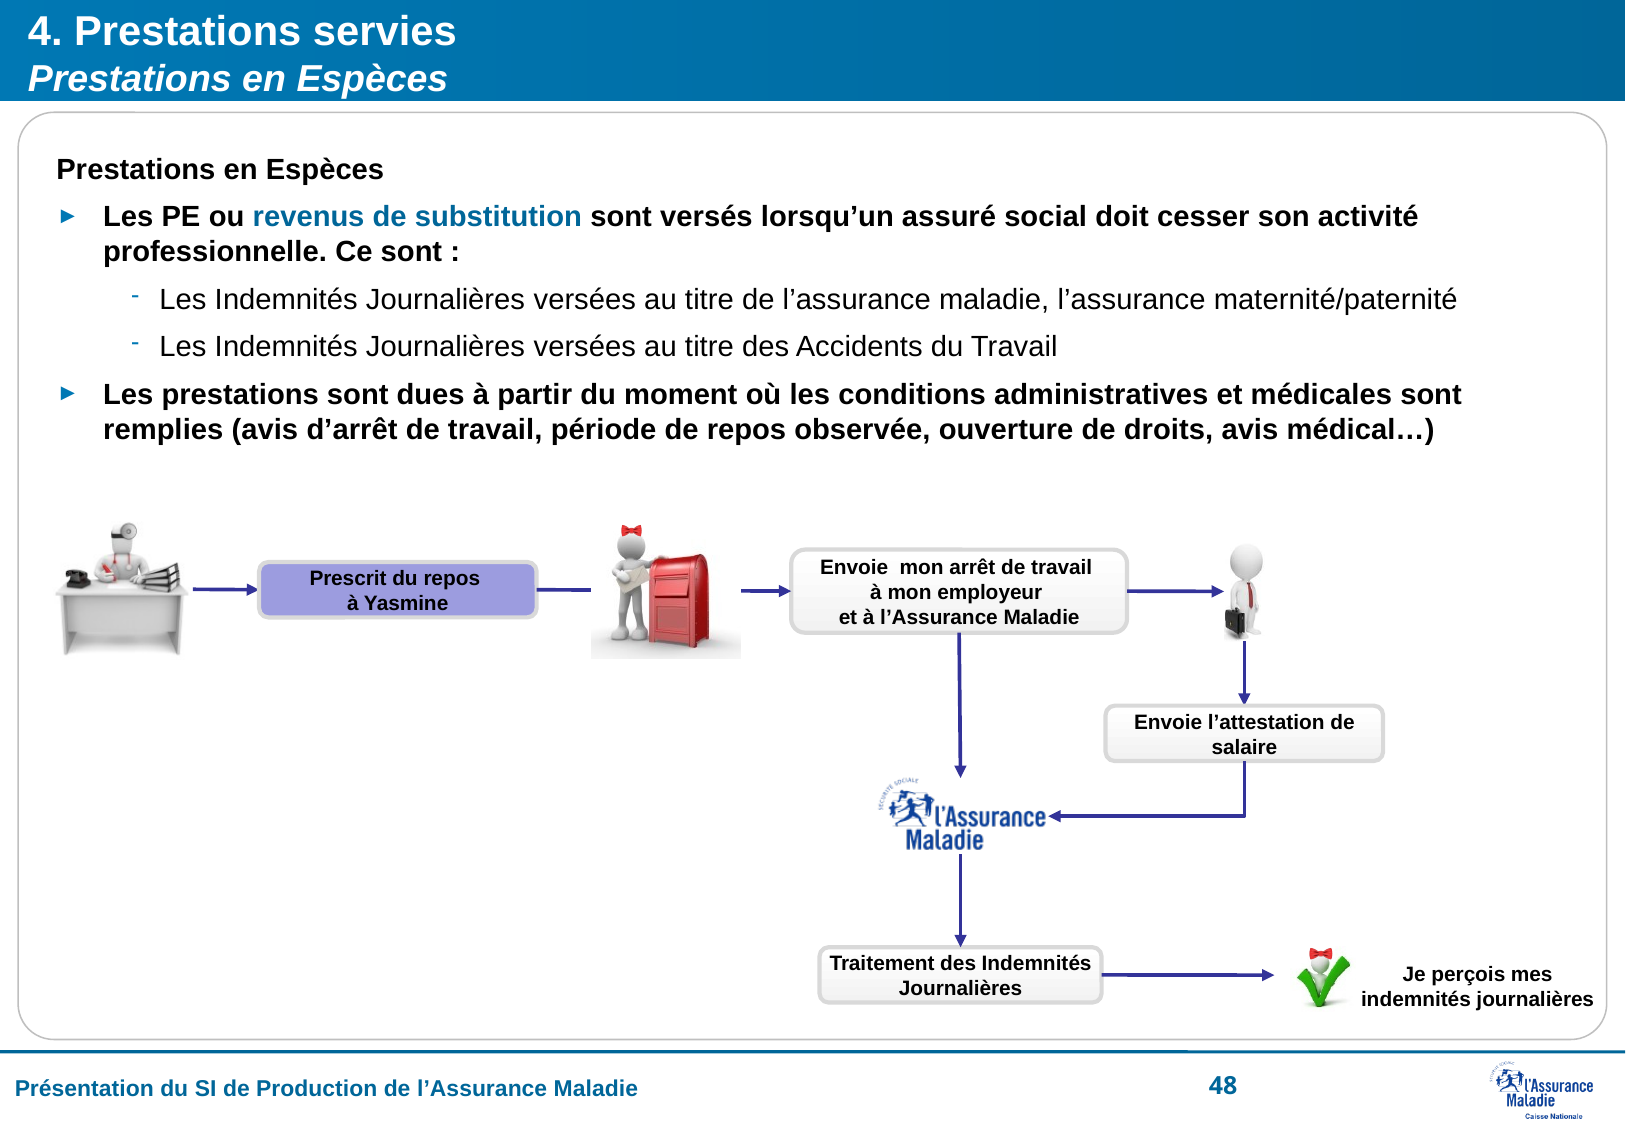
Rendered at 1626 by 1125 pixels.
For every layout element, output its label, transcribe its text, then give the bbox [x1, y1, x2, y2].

text_box Prestations en Espèces Les PE ou revenus de substitution sont versés lorsqu’un assuré social doit cesser son activité professionnelle. Ce sont : Les Indemnités Journalières versées au titre de l’assurance maladie, l’assurance maternité/paternité Les Indemnités Journalières versées au titre des Accidents du Travail Les prestations sont dues à partir du moment où les conditions administratives et médicales sont remplies (avis d’arrêt de travail, période de repos observée, ouverture de droits, avis médical…) [41, 142, 1550, 591]
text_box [590, 522, 741, 659]
picture [1484, 1056, 1595, 1120]
title 4. Prestations servies Prestations en Espèces [12, 3, 1595, 99]
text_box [47, 439, 1595, 1012]
